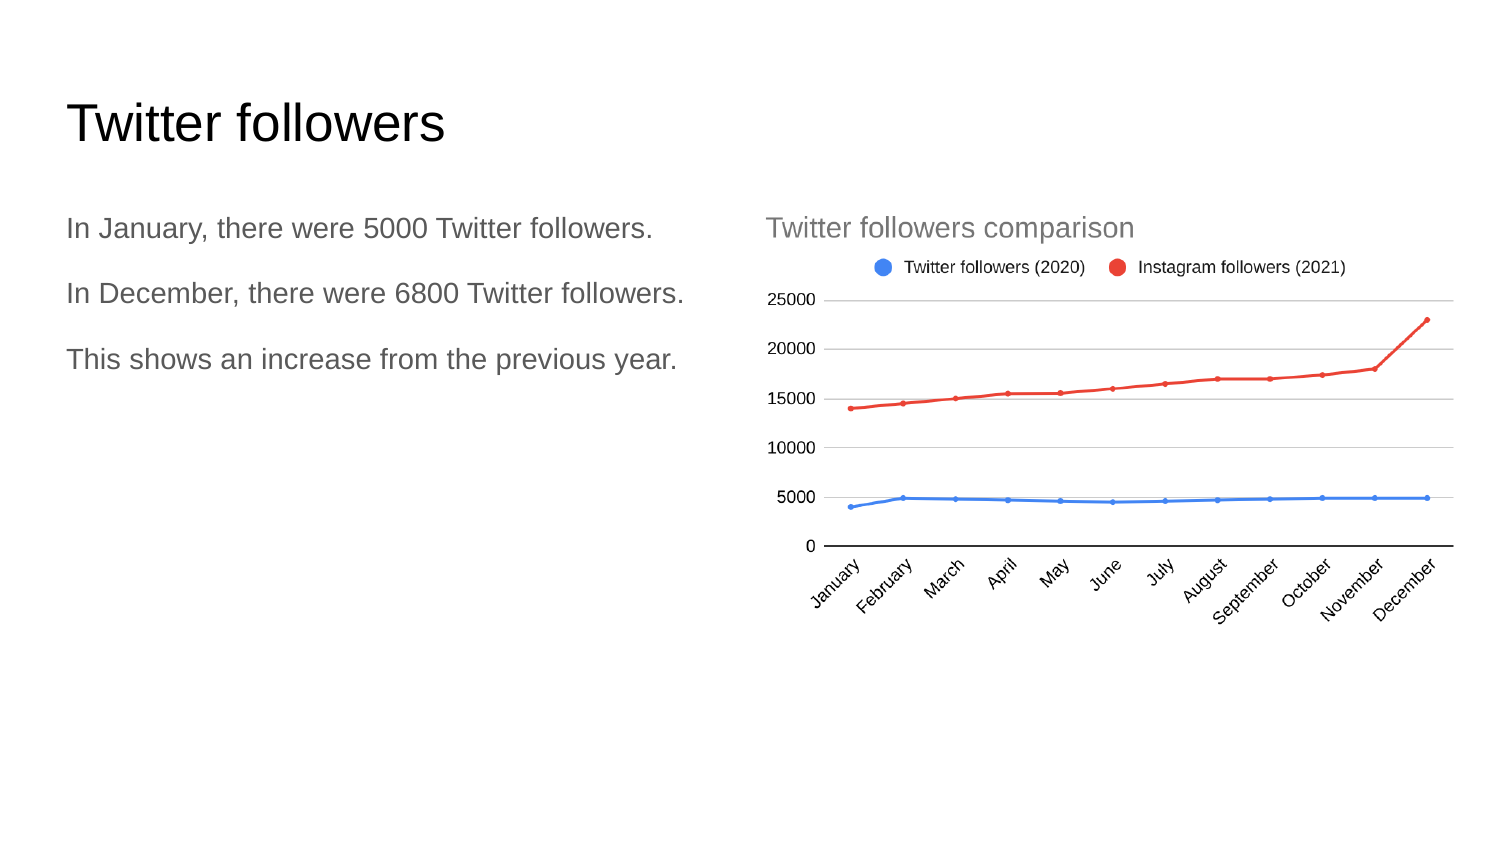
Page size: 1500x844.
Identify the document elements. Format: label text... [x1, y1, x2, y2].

list In January, there were 5000 Twitter followers. In December, there were 6800 Twitter followers. This shows an increase from the previous year. [51, 189, 720, 750]
title Twitter followers [51, 72, 1449, 167]
picture [744, 191, 1476, 644]
